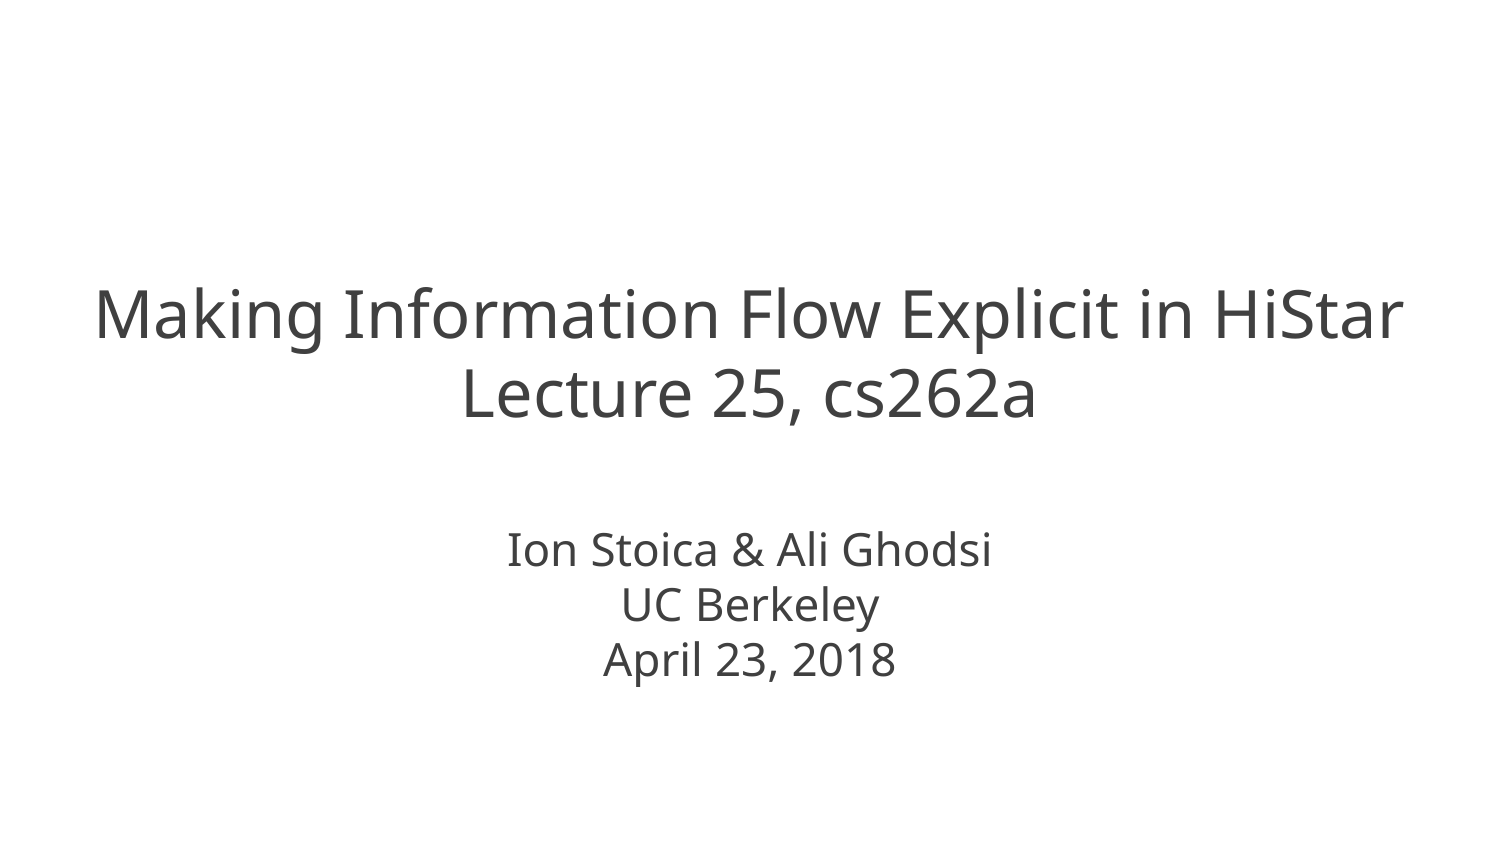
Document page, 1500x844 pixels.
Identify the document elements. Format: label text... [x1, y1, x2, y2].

title Making Information Flow Explicit in HiStar Lecture 25, cs262a [51, 43, 1449, 447]
subtitle Ion Stoica & Ali Ghodsi UC Berkeley April 23, 2018 [0, 505, 1500, 742]
